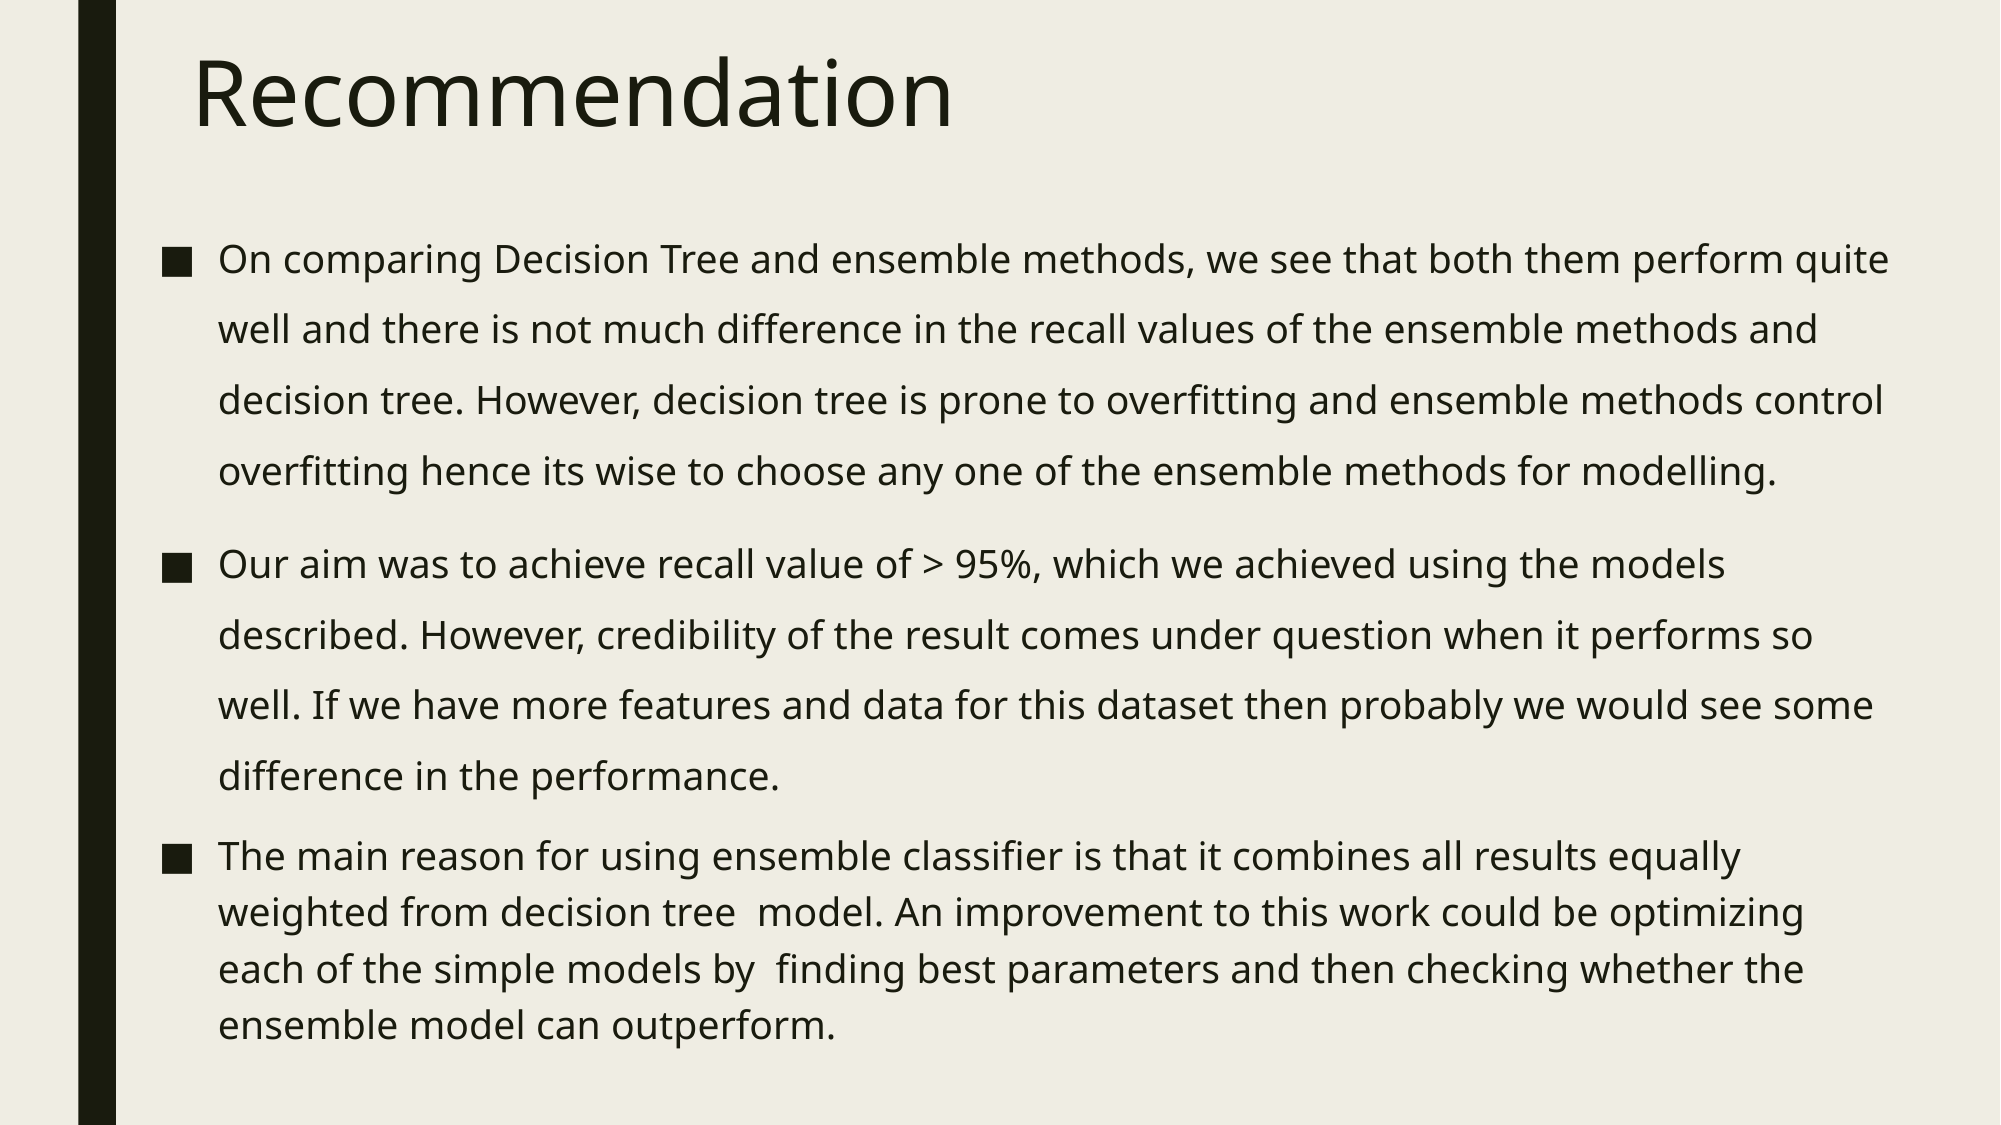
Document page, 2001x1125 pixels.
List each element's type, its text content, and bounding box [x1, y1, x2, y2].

list On comparing Decision Tree and ensemble methods, we see that both them perform quite well and there is not much difference in the recall values of the ensemble methods and decision tree. However, decision tree is prone to overfitting and ensemble methods control overfitting hence its wise to choose any one of the ensemble methods for modelling. Our aim was to achieve recall value of > 95%, which we achieved using the models described. However, credibility of the result comes under question when it performs so well. If we have more features and data for this dataset then probably we would see some difference in the performance. The main reason for using ensemble classifier is that it combines all results equally weighted from decision tree model. An improvement to this work could be optimizing each of the simple models by finding best parameters and then checking whether the ensemble model can outperform. [143, 203, 1916, 1125]
title Recommendation [176, 40, 1949, 163]
